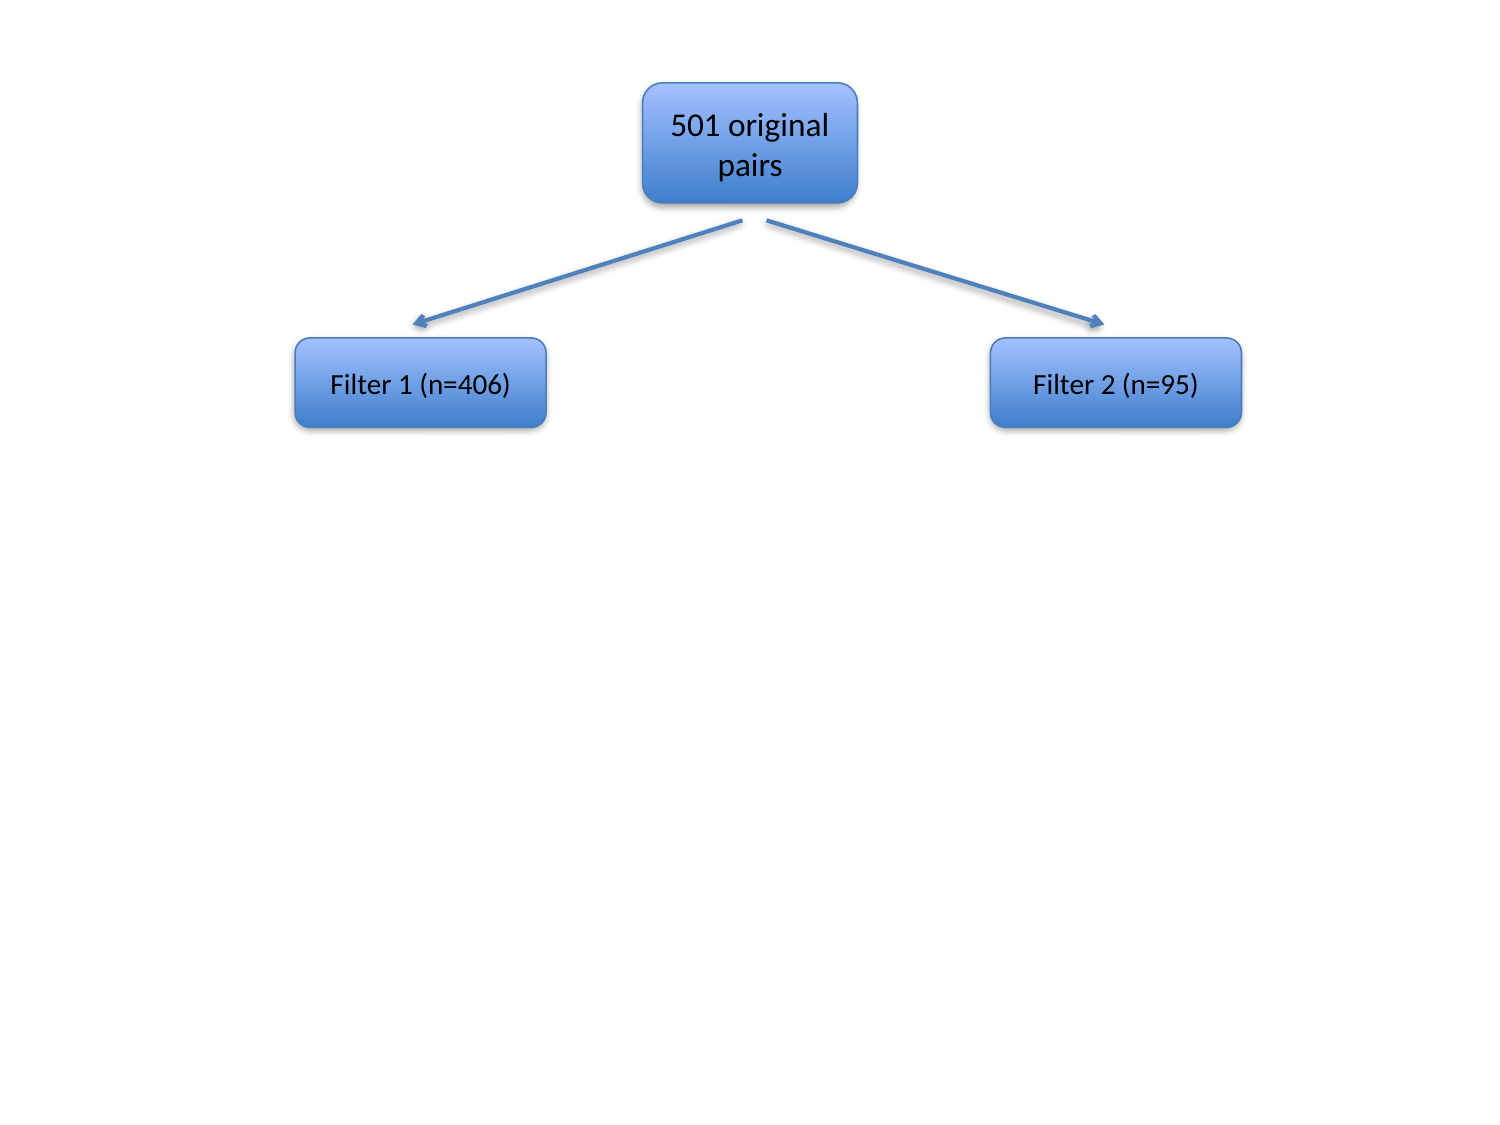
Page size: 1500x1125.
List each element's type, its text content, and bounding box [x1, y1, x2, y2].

text_box Filter 2 (n=95) [989, 337, 1243, 429]
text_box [766, 220, 1105, 325]
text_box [412, 220, 743, 325]
text_box Filter 1 (n=406) [294, 337, 547, 429]
text_box 501 original pairs [641, 82, 859, 204]
